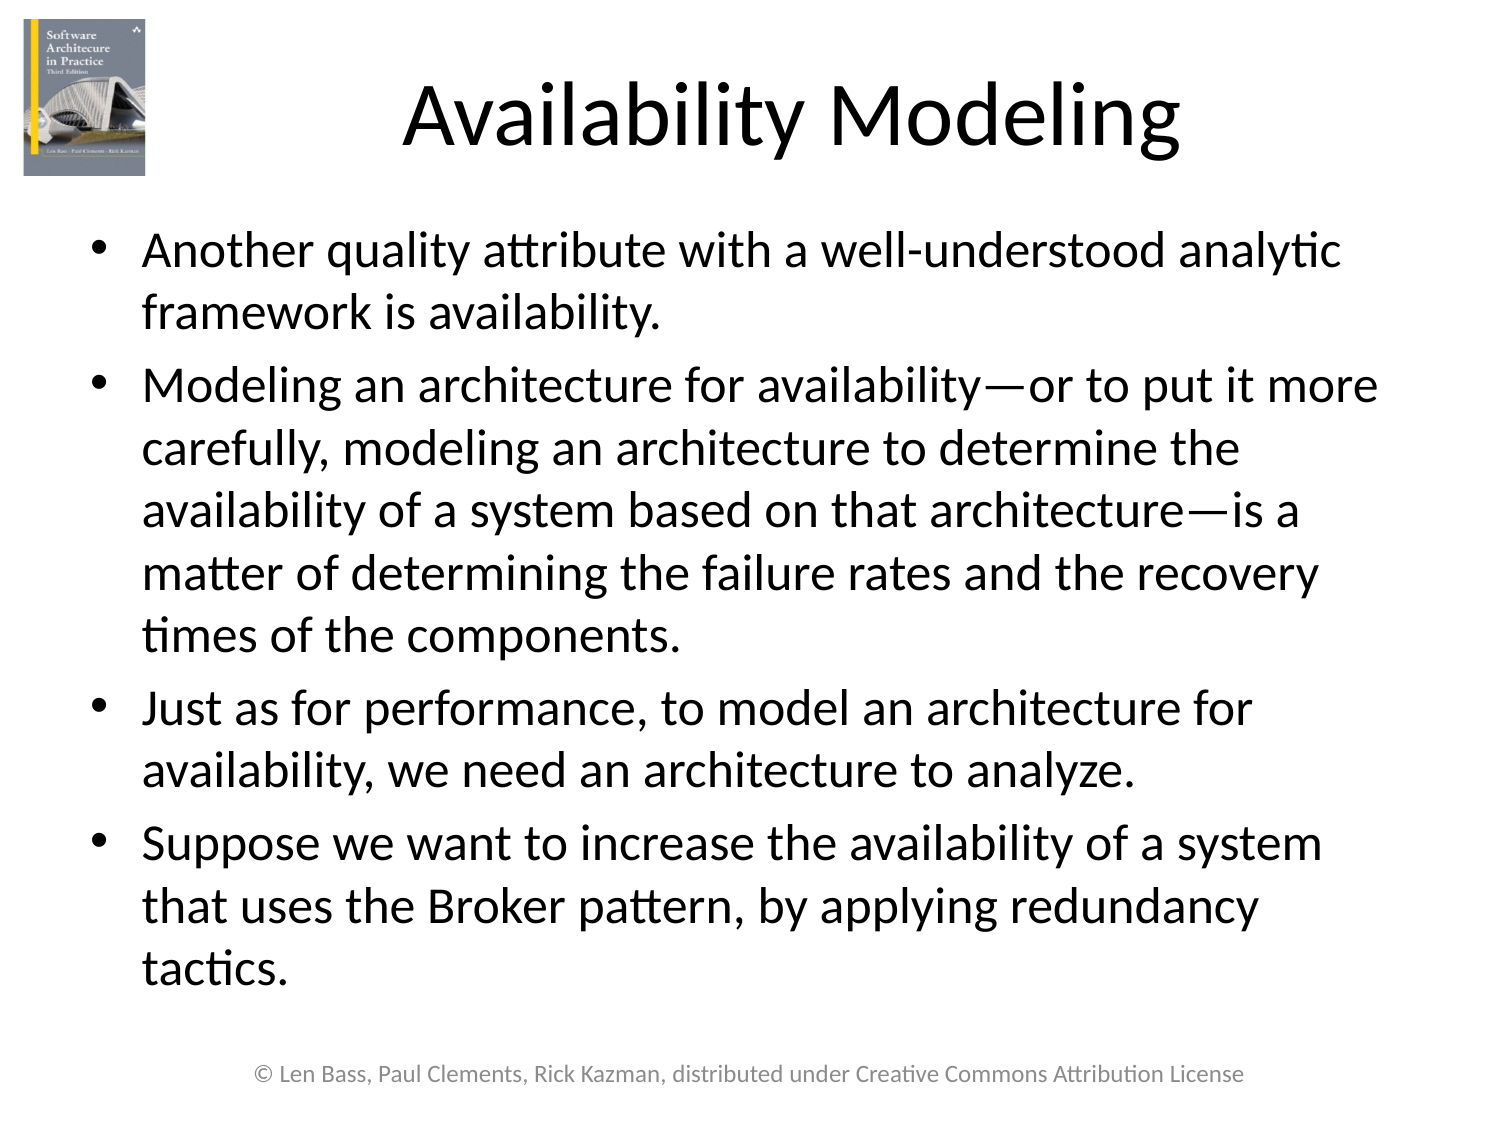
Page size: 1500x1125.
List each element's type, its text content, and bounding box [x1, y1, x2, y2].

title Availability Modeling [159, 45, 1425, 173]
list Another quality attribute with a well-understood analytic framework is availability. Modeling an architecture for availability—or to put it more carefully, modeling an architecture to determine the availability of a system based on that architecture—is a matter of determining the failure rates and the recovery times of the components. Just as for performance, to model an architecture for availability, we need an architecture to analyze. Suppose we want to increase the availability of a system that uses the Broker pattern, by applying redundancy tactics. [75, 208, 1425, 1005]
picture [5, 19, 163, 176]
footer © Len Bass, Paul Clements, Rick Kazman, distributed under Creative Commons Attribution License [230, 1042, 1270, 1103]
